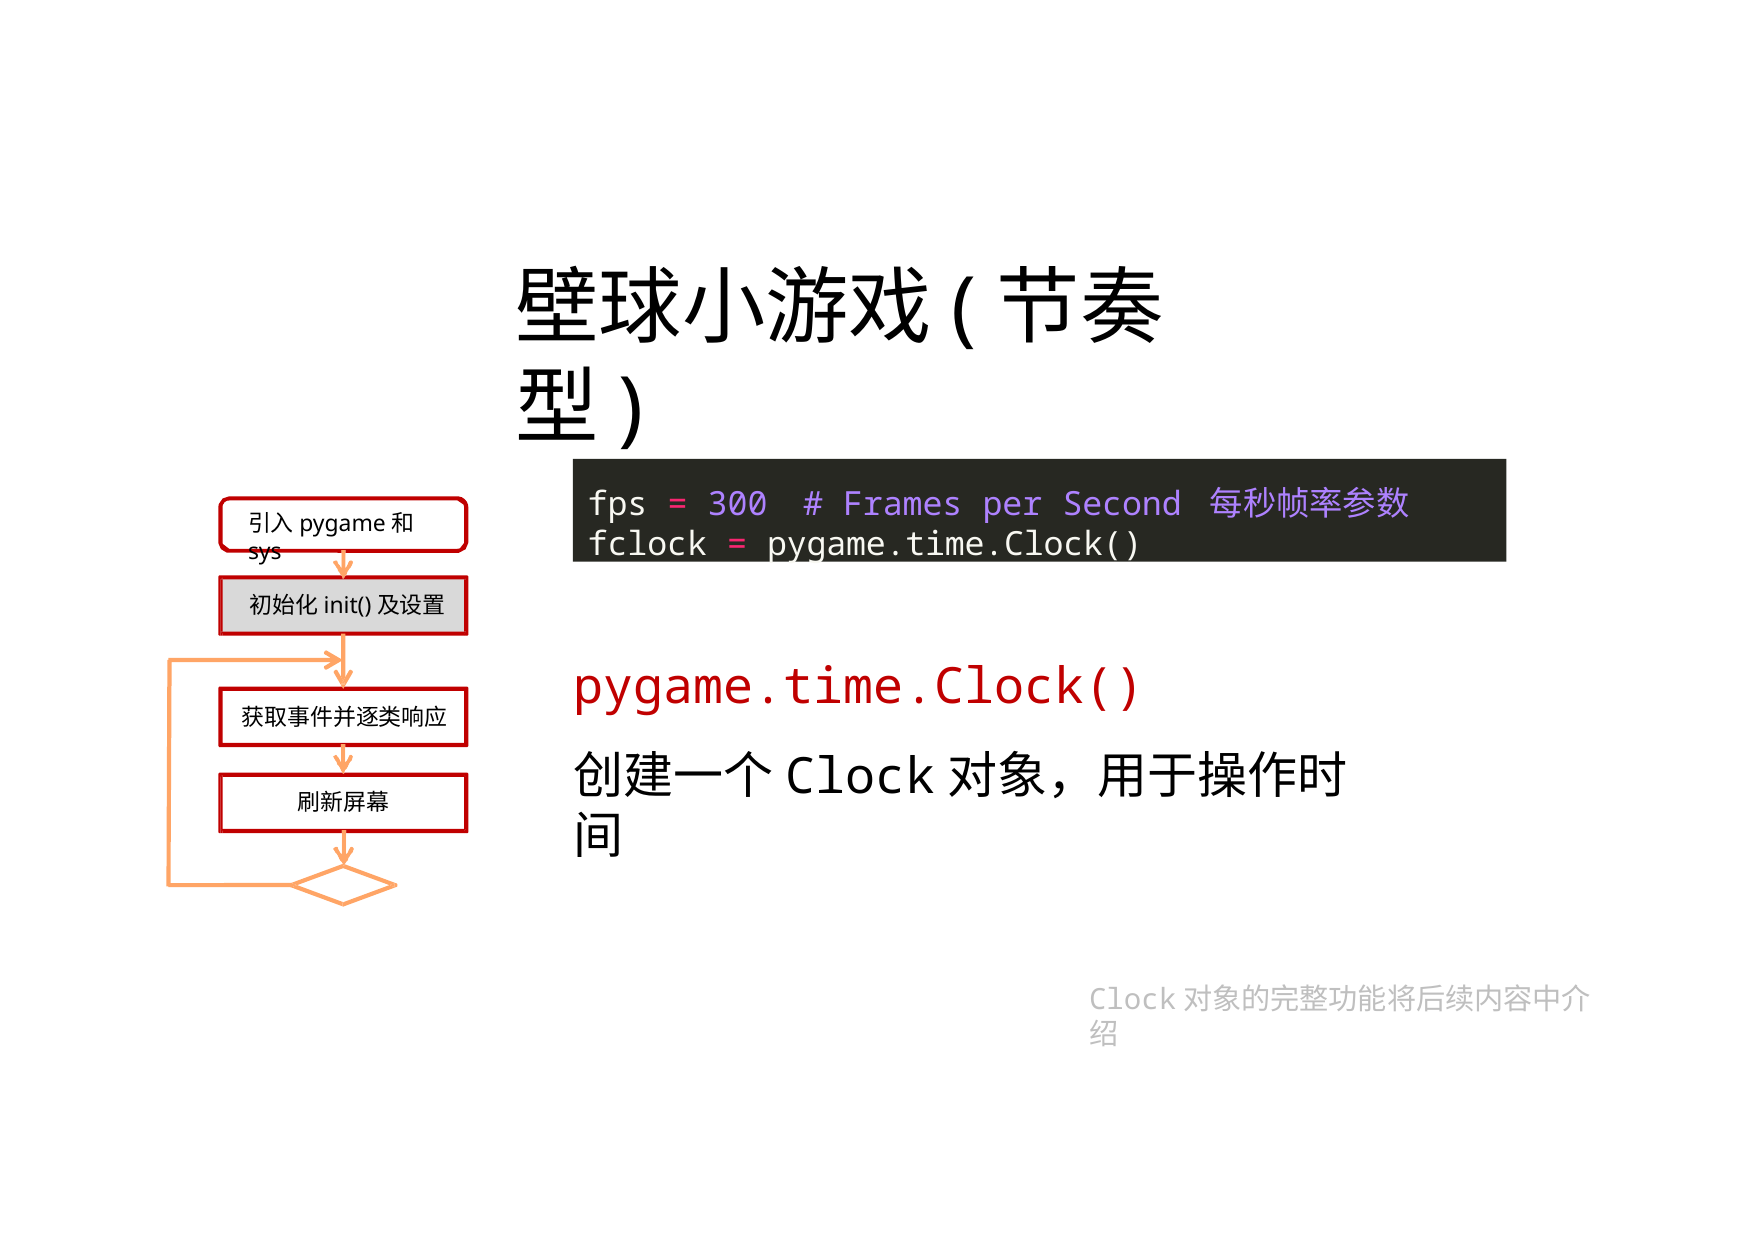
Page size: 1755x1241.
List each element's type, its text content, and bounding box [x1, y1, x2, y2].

text_box pygame.time.Clock() 创建一个Clock对象，用于操作时间 [571, 621, 1363, 864]
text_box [166, 549, 354, 888]
text_box fps = 300 # Frames per Second 每秒帧率参数 fclock = pygame.time.Clock() [572, 458, 1507, 562]
text_box Clock对象的完整功能将后续内容中介绍 [1087, 978, 1609, 1050]
title 壁球小游戏(节奏型) [513, 251, 1241, 461]
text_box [218, 496, 469, 907]
